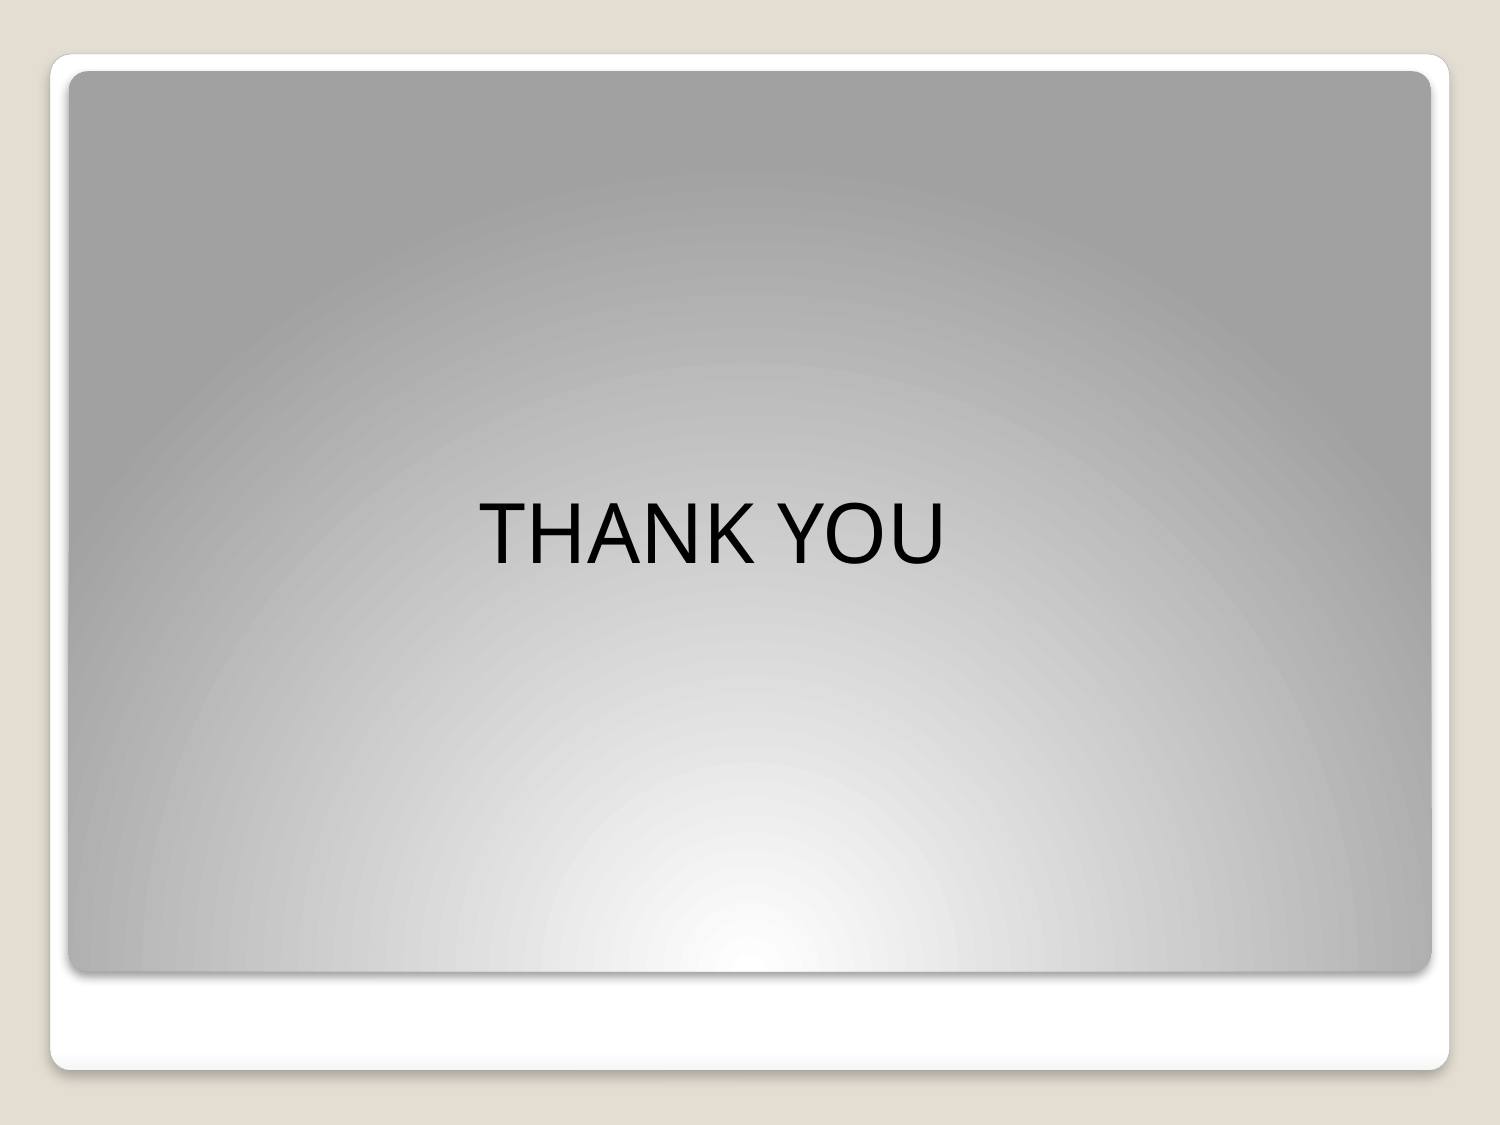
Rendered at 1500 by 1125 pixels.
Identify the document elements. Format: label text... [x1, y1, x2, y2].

text_box THANK YOU [337, 472, 1113, 588]
